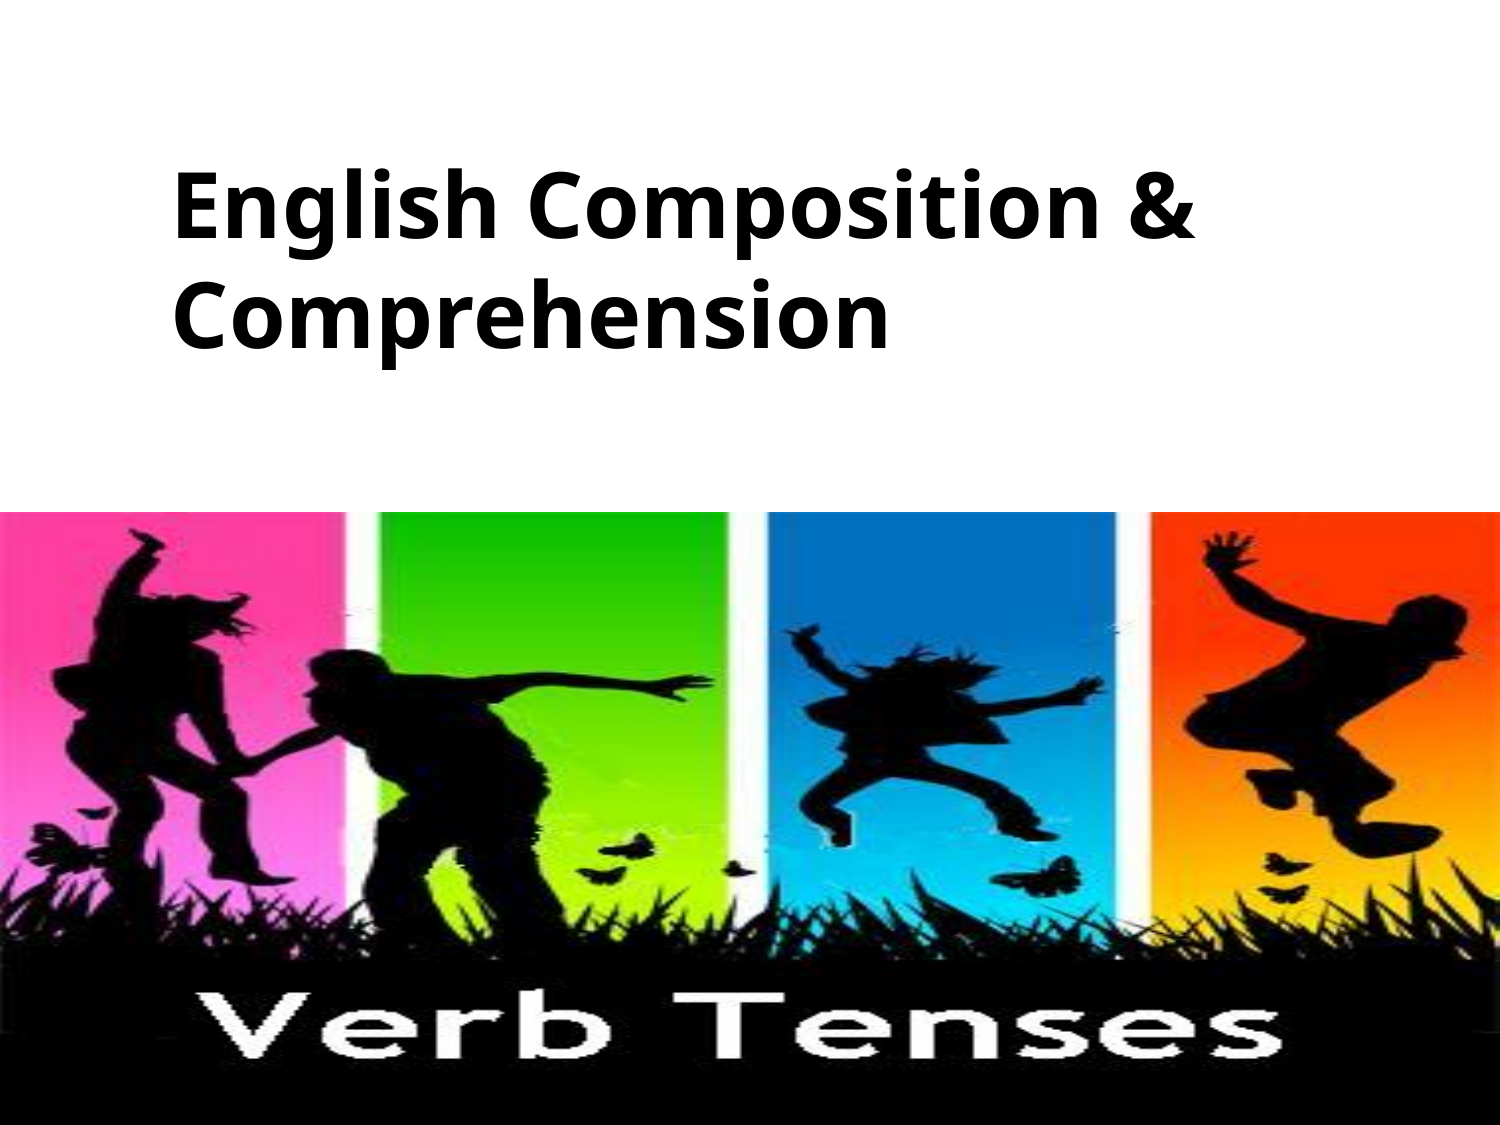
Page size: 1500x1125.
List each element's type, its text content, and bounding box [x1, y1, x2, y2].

picture [0, 512, 1500, 1125]
title English Composition & Comprehension [155, 174, 1406, 340]
